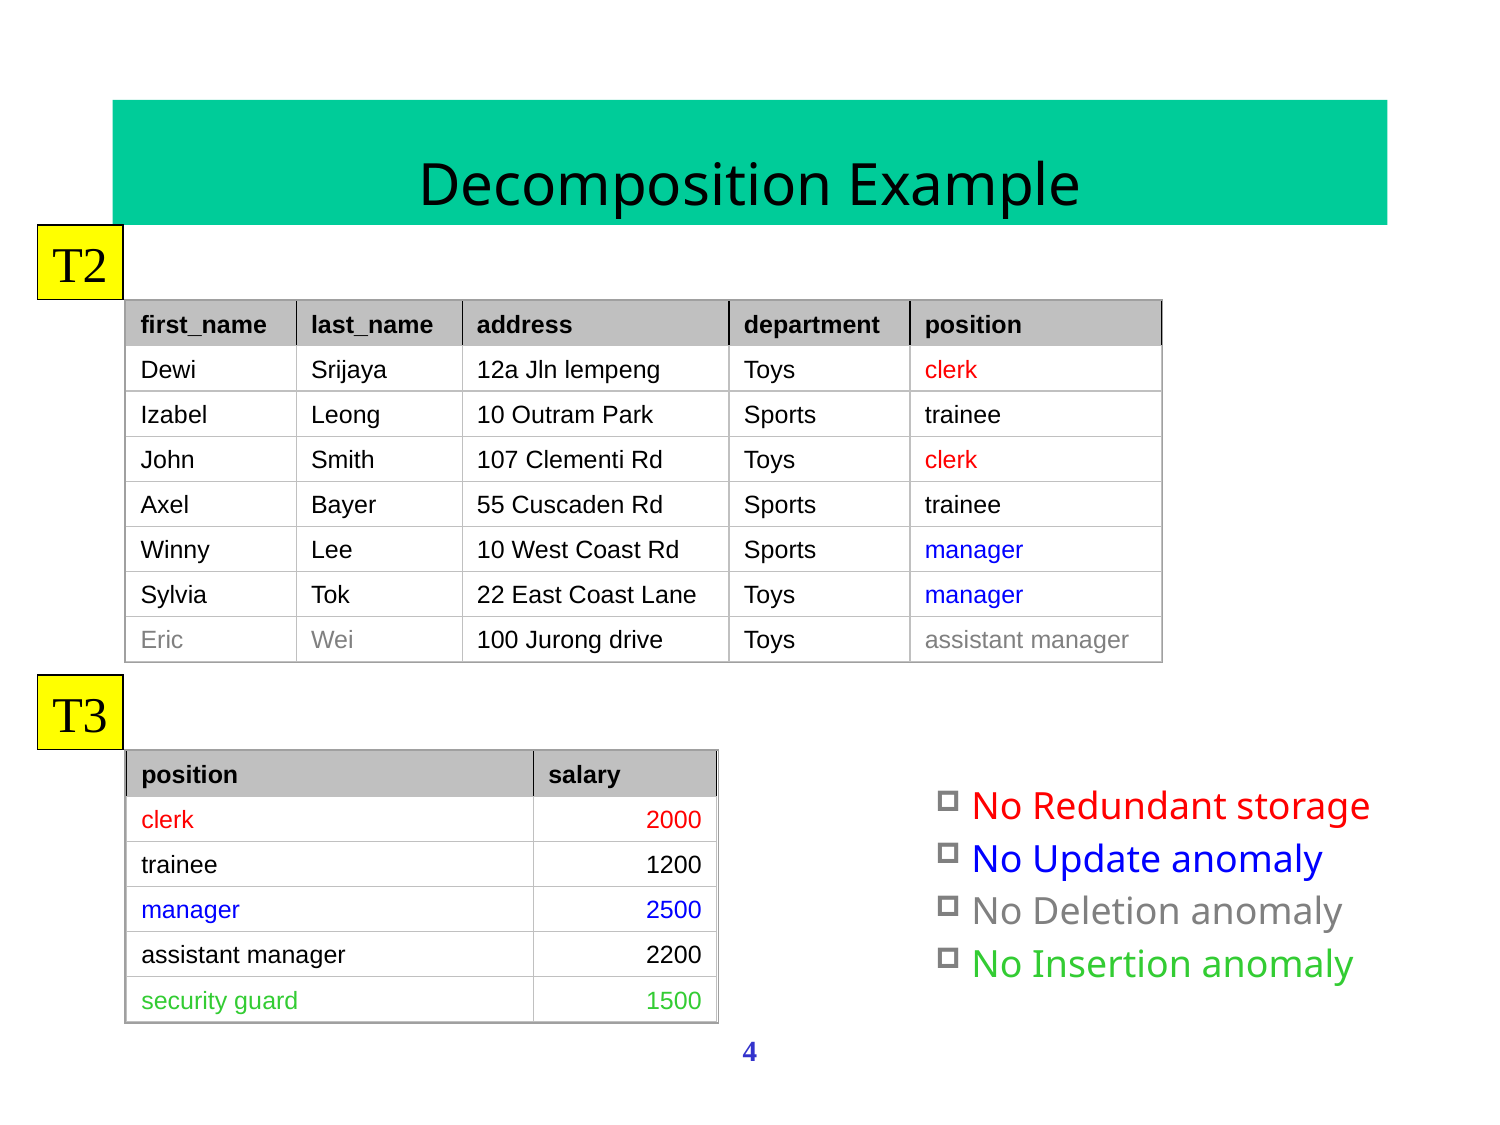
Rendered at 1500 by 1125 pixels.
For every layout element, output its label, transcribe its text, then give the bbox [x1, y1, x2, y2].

title Decomposition Example [112, 99, 1388, 225]
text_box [124, 749, 719, 1024]
text_box T2 [37, 224, 123, 300]
footer 4 [74, 1024, 1426, 1101]
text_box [124, 299, 1163, 663]
text_box T3 [37, 674, 123, 750]
text_box No Redundant storage No Update anomaly No Deletion anomaly No Insertion anomaly [920, 774, 1396, 993]
